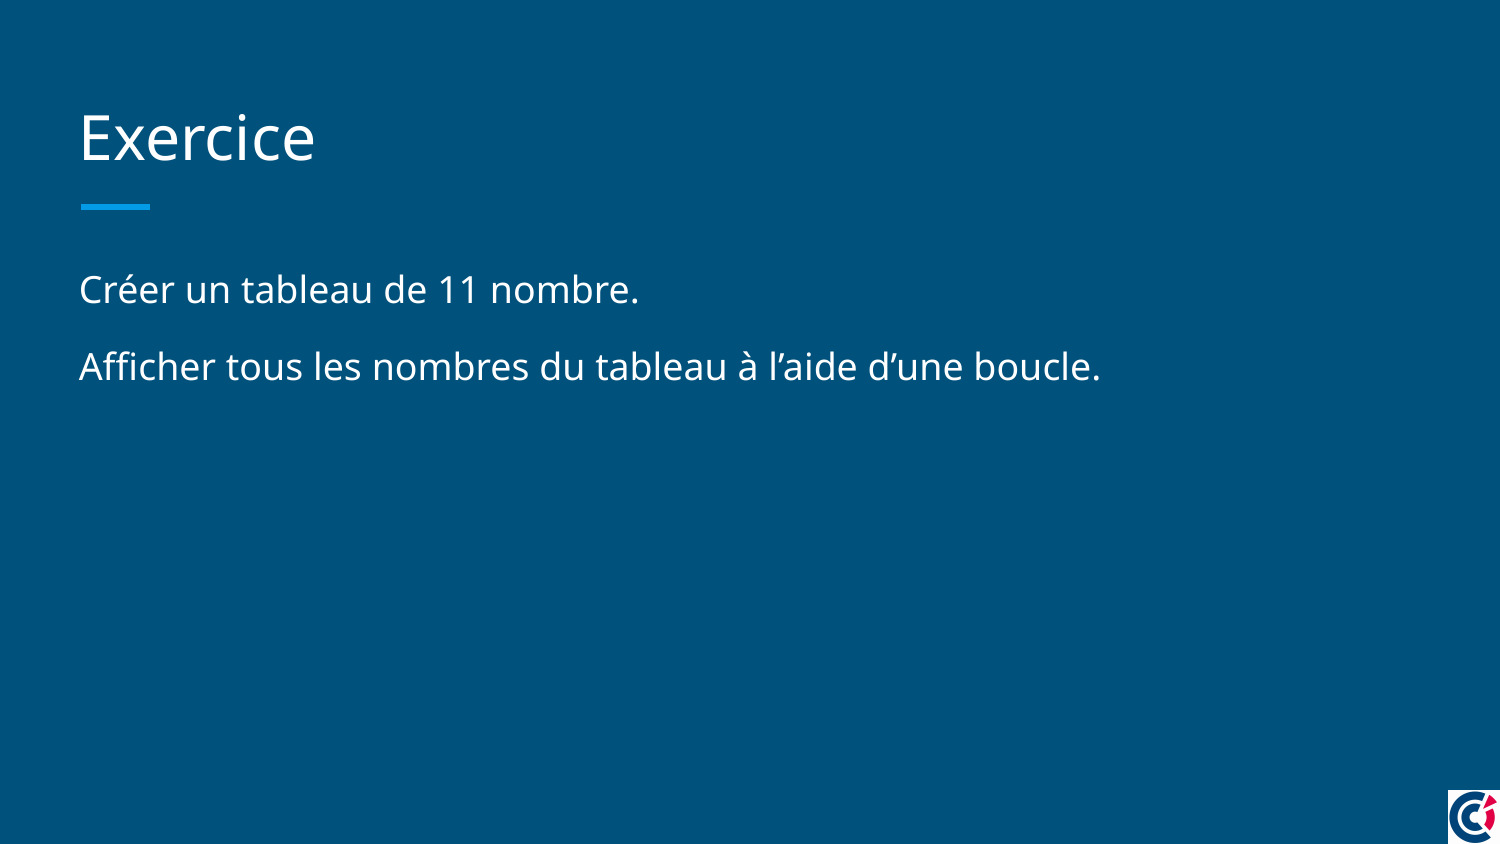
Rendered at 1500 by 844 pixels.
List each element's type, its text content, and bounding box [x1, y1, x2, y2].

picture [1449, 791, 1500, 844]
list Créer un tableau de 11 nombre. Afficher tous les nombres du tableau à l’aide d’une boucle. [63, 244, 1437, 750]
title Exercice [63, 75, 1437, 188]
